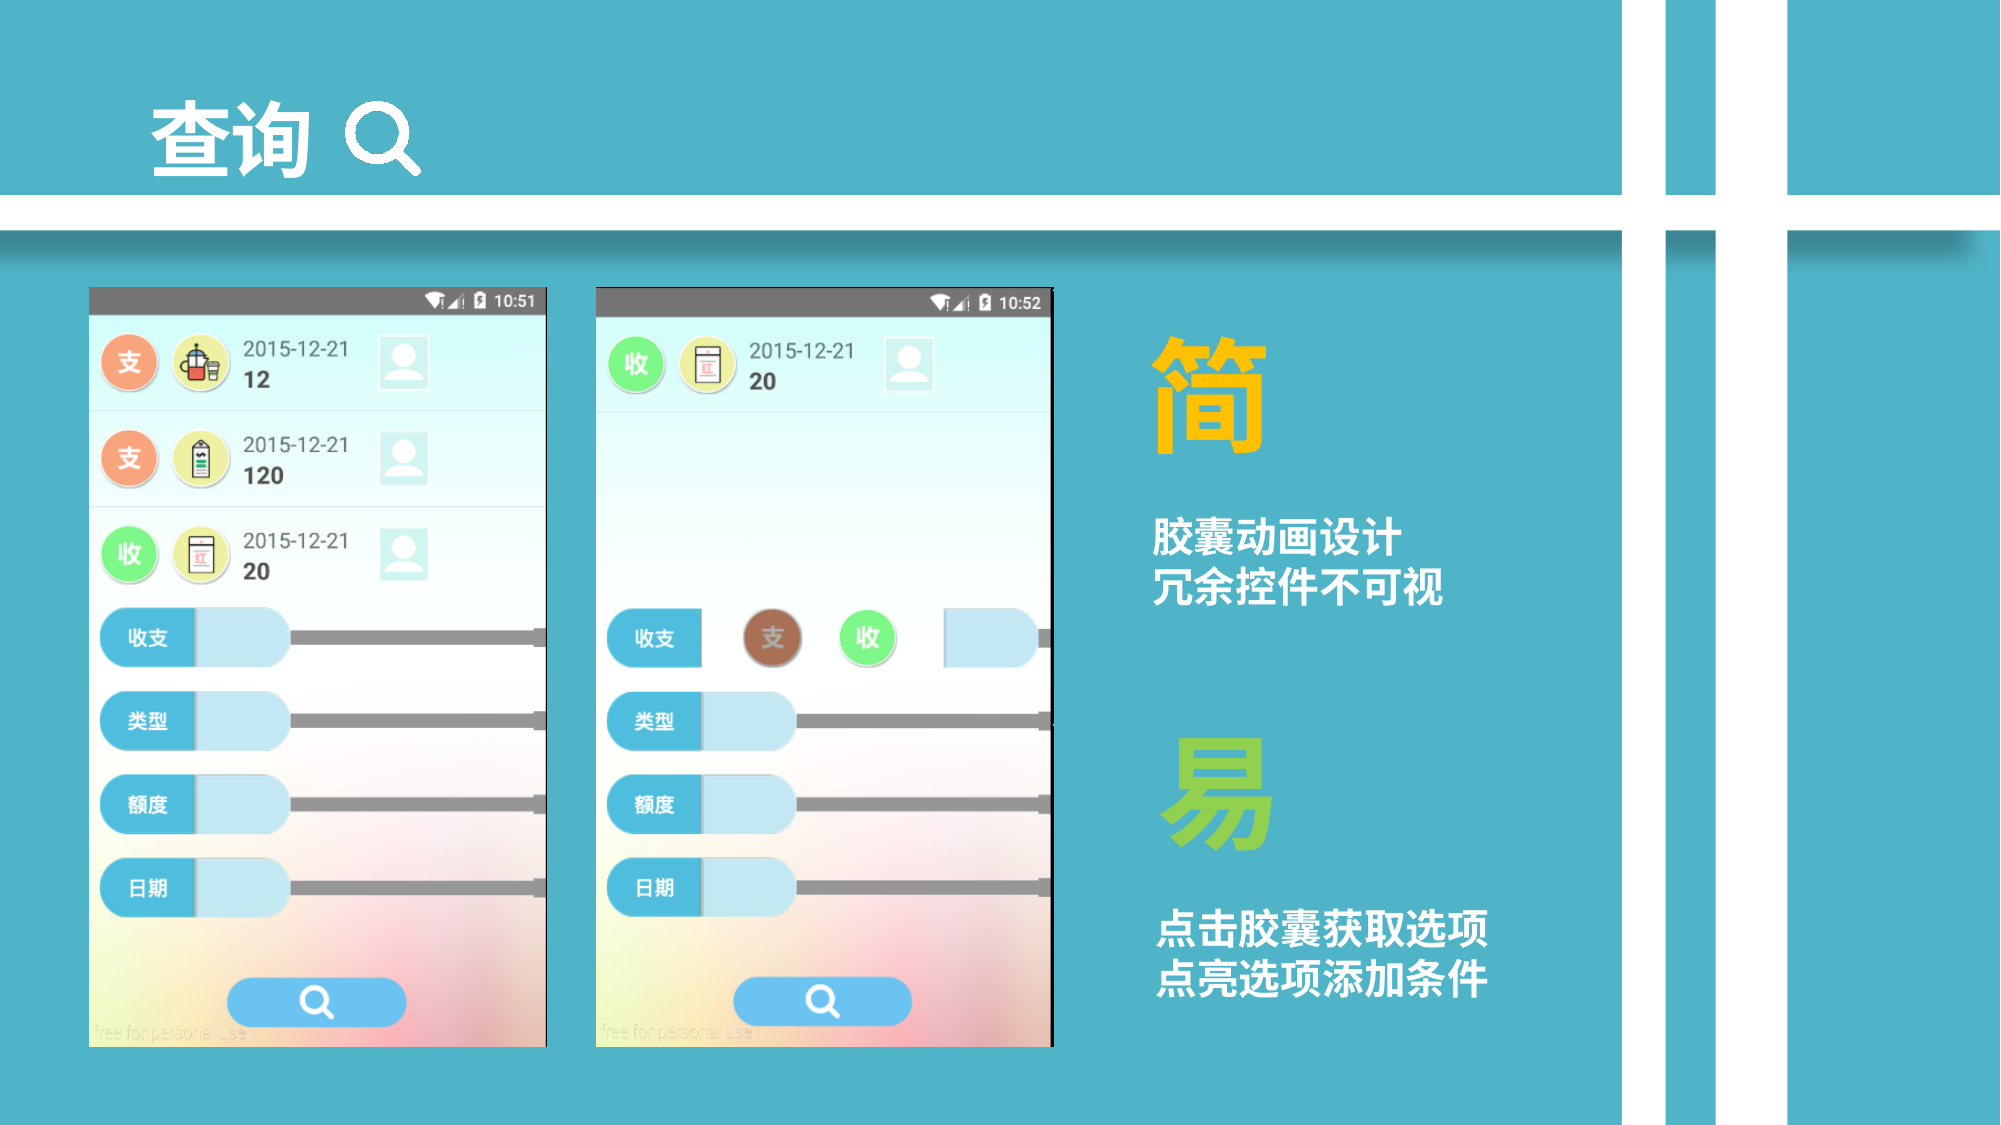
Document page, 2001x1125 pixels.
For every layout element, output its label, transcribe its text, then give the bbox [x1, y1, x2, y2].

text_box [1667, 194, 1715, 232]
text_box [1621, 0, 1667, 1125]
text_box [0, 194, 1621, 232]
text_box [1788, 194, 2000, 232]
title 查询 [134, 38, 1157, 194]
text_box 易 [1143, 707, 1314, 872]
text_box 点击胶囊获取选项 点亮选项添加条件 [1140, 895, 1554, 1011]
picture [89, 287, 547, 1047]
picture [317, 73, 448, 203]
picture [596, 287, 1054, 1047]
text_box 简 [1132, 311, 1304, 476]
text_box [1715, 0, 1788, 1125]
text_box 胶囊动画设计 冗余控件不可视 [1137, 503, 1597, 619]
